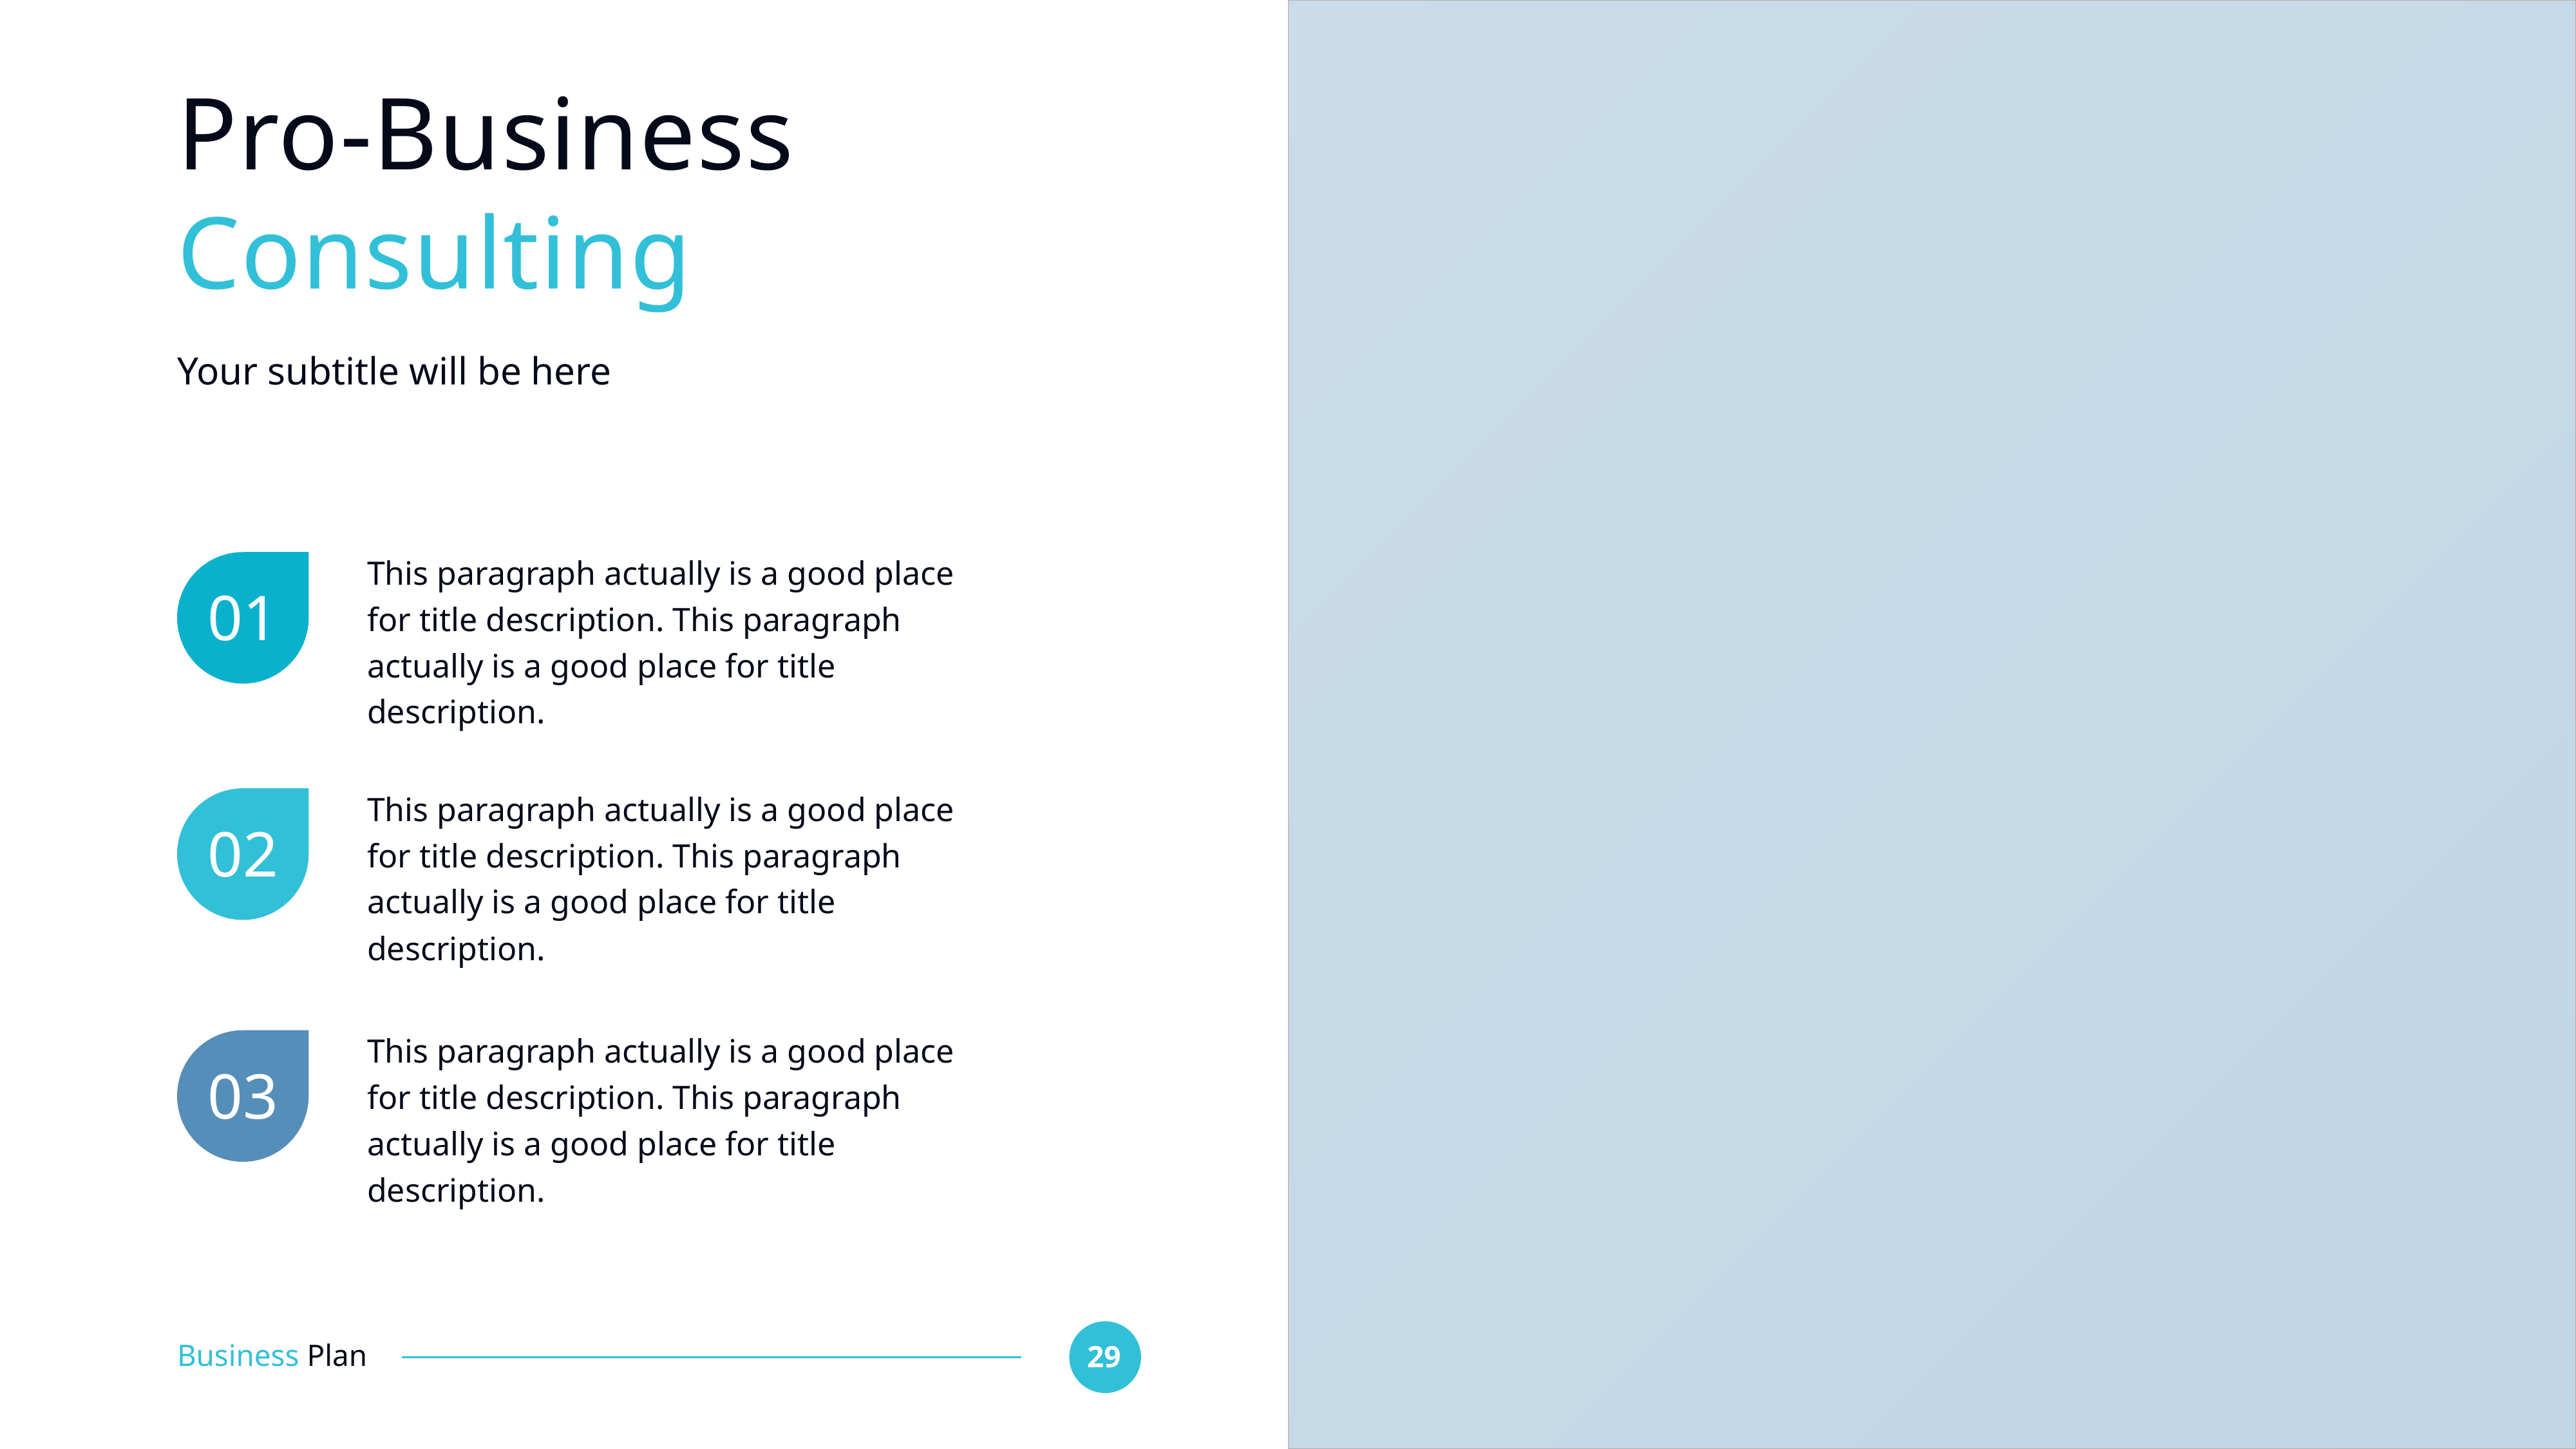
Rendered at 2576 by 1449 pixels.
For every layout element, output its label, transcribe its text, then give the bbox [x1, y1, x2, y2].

list Your subtitle will be here [177, 347, 1134, 394]
title Pro-Business Consulting [177, 70, 1134, 314]
text_box 01 [189, 578, 296, 654]
text_box 02 [189, 815, 296, 889]
text_box 03 [189, 1057, 296, 1132]
text_box [176, 551, 310, 685]
text_box This paragraph actually is a good place for title description. This paragraph actually is a good place for title description. [367, 545, 974, 730]
text_box [176, 788, 310, 921]
text_box This paragraph actually is a good place for title description. This paragraph actually is a good place for title description. [367, 1023, 974, 1209]
text_box [176, 1029, 310, 1163]
picture [1287, 0, 2576, 1449]
text_box This paragraph actually is a good place for title description. This paragraph actually is a good place for title description. [367, 781, 974, 967]
